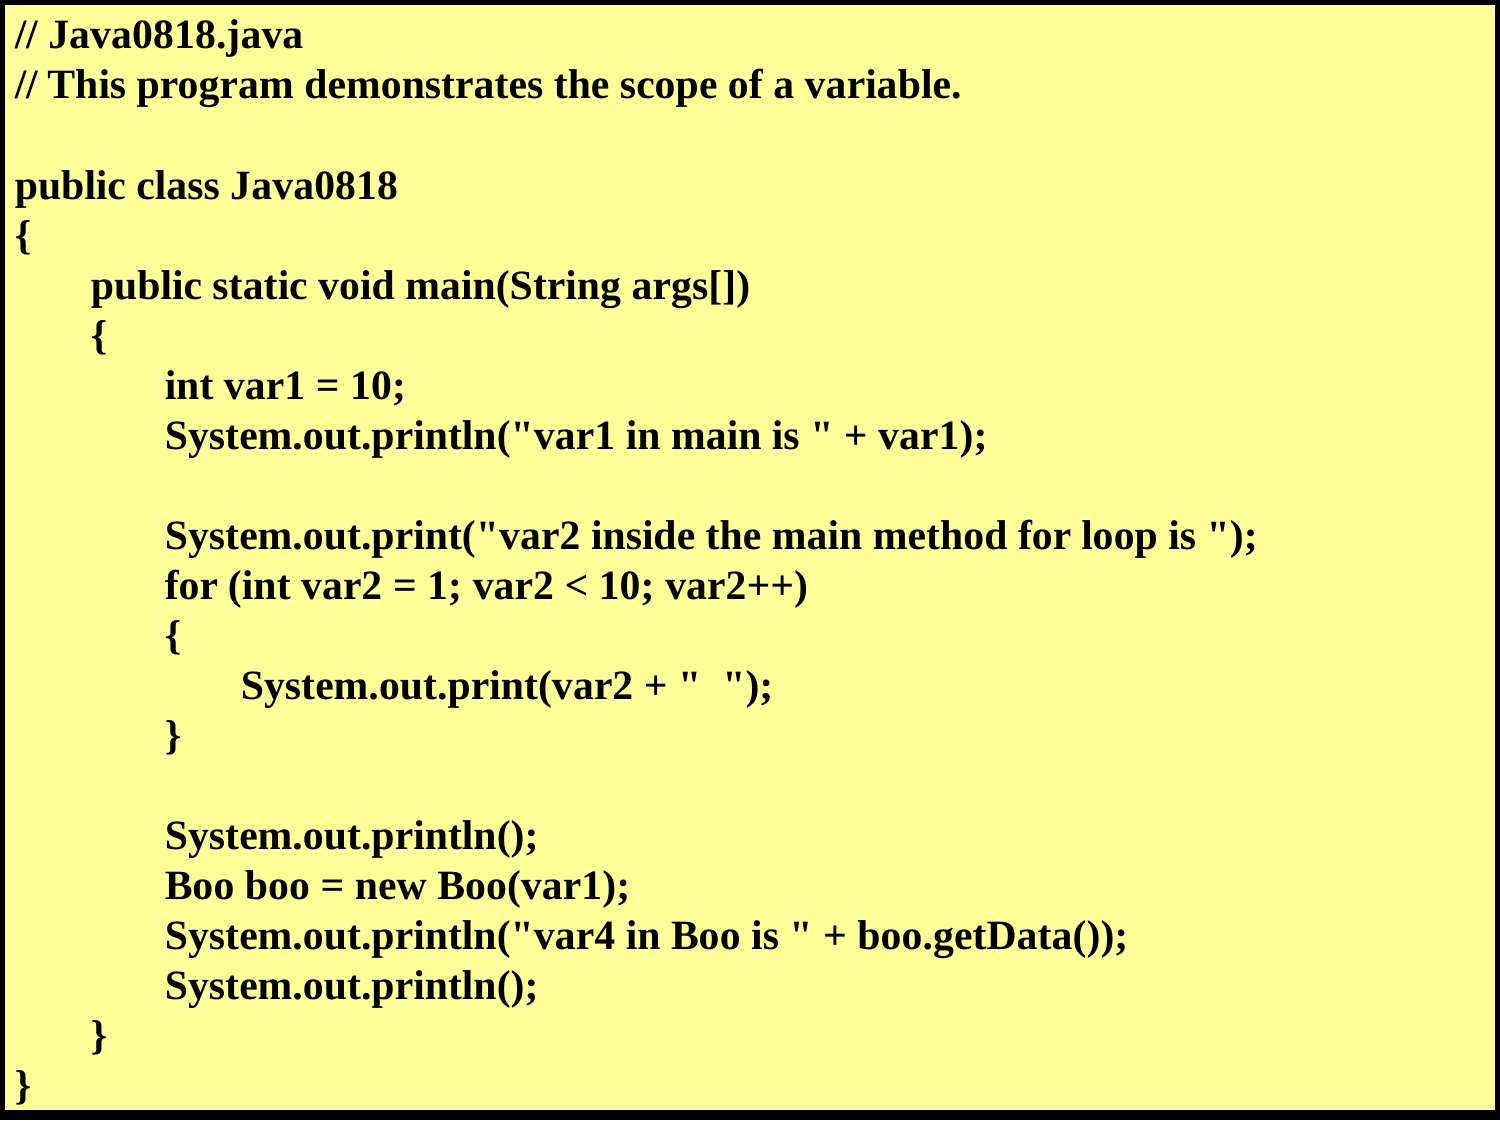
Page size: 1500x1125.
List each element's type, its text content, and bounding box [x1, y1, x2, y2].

text_box // Java0818.java // This program demonstrates the scope of a variable. public class Java0818 { public static void main(String args[]) { int var1 = 10; System.out.println("var1 in main is " + var1); System.out.print("var2 inside the main method for loop is "); for (int var2 = 1; var2 < 10; var2++) { System.out.print(var2 + " "); } System.out.println(); Boo boo = new Boo(var1); System.out.println("var4 in Boo is " + boo.getData()); System.out.println(); } } [0, 0, 1500, 1116]
